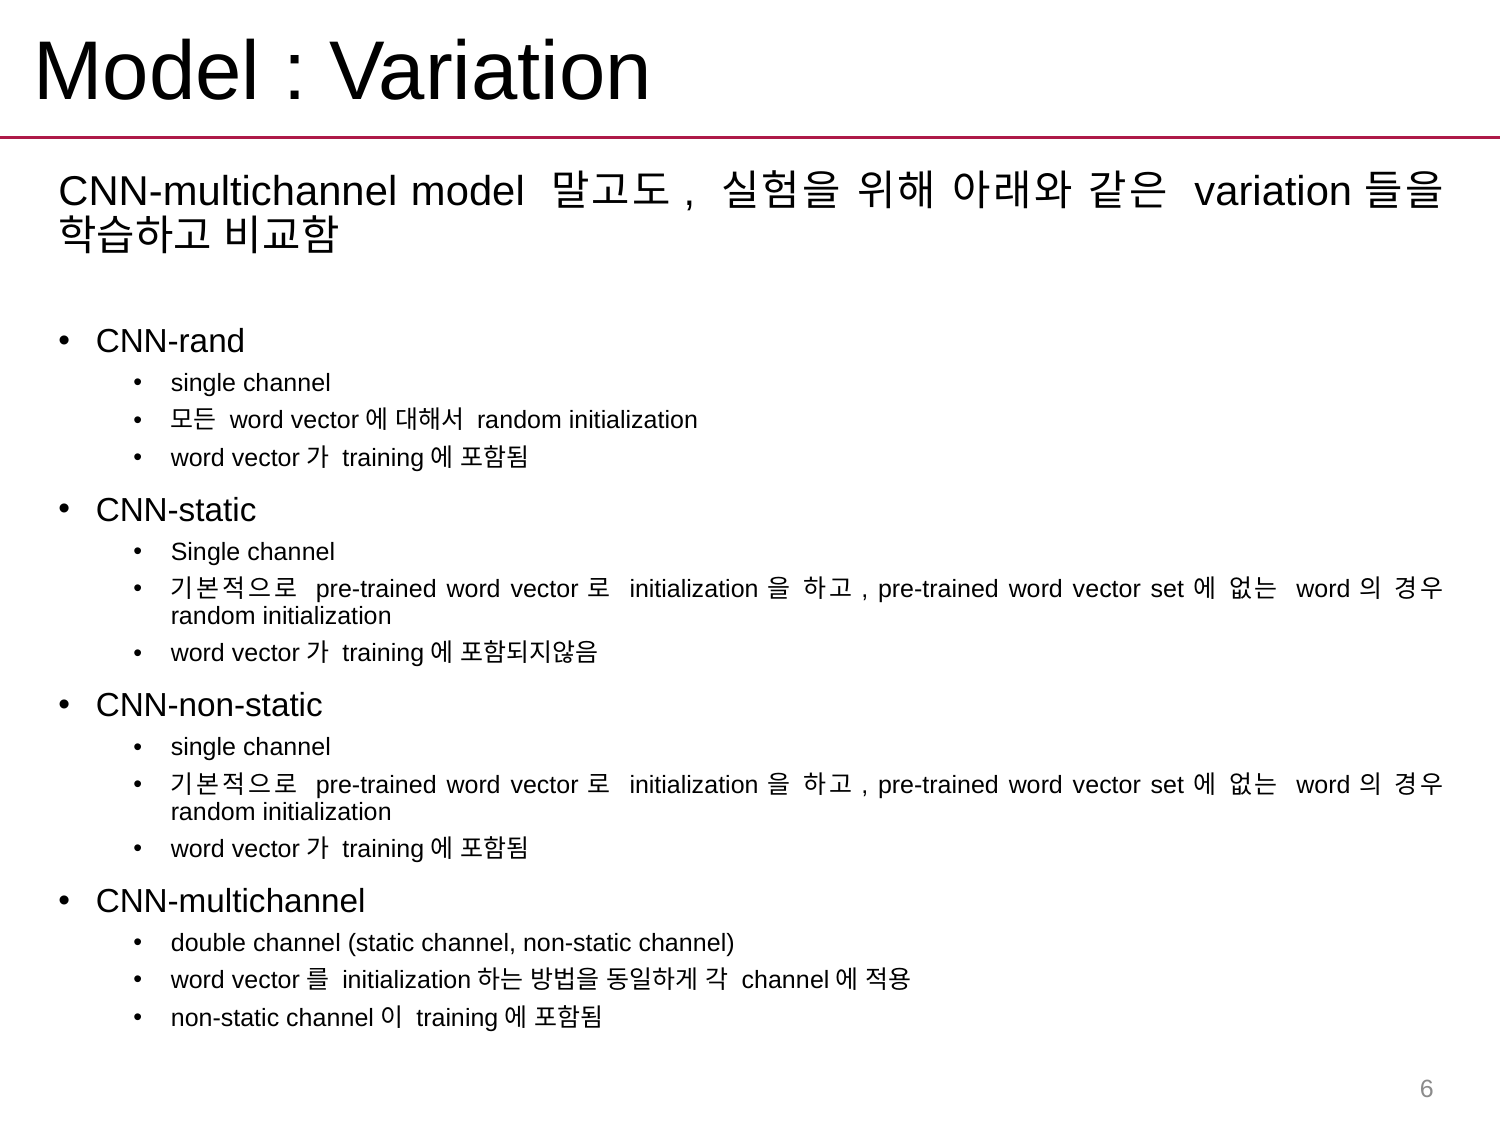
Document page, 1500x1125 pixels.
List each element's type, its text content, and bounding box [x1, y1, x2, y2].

text_box CNN-multichannel model 말고도, 실험을 위해 아래와 같은 variation들을 학습하고 비교함 CNN-rand single channel 모든 word vector에 대해서 random initialization word vector가 training에 포함됨 CNN-static Single channel 기본적으로 pre-trained word vector로 initialization을 하고, pre-trained word vector set에 없는 word의 경우 random initialization word vector가 training에 포함되지않음 CNN-non-static single channel 기본적으로 pre-trained word vector로 initialization을 하고, pre-trained word vector set에 없는 word의 경우 random initialization word vector가 training에 포함됨 CNN-multichannel double channel (static channel, non-static channel) word vector를 initialization하는 방법을 동일하게 각 channel에 적용 non-static channel이 training에 포함됨 [43, 162, 1459, 1120]
title Model : Variation [18, 19, 1313, 126]
